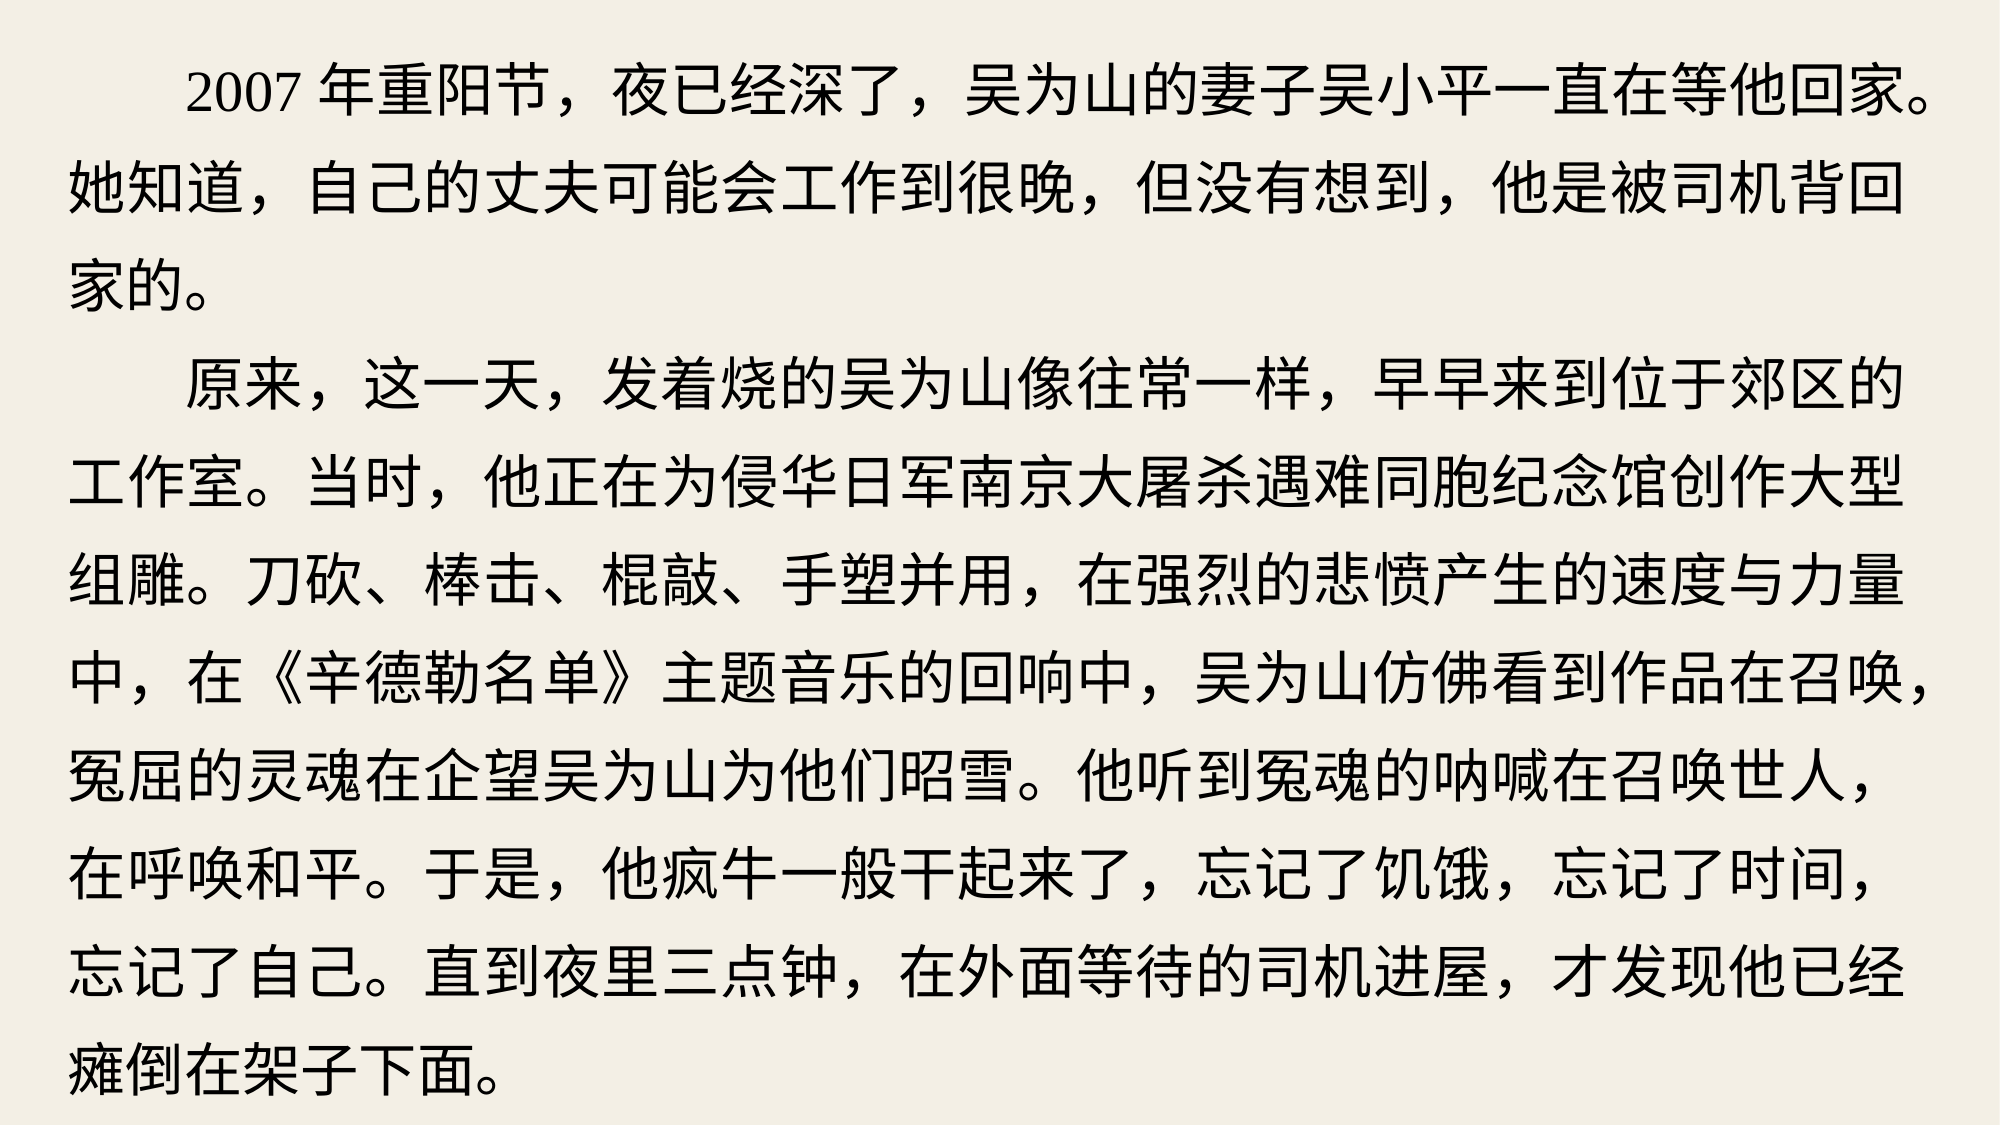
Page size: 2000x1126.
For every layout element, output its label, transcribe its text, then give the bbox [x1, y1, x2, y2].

text_box 2007年重阳节，夜已经深了，吴为山的妻子吴小平一直在等他回家。她知道，自己的丈夫可能会工作到很晚，但没有想到，他是被司机背回家的。 原来，这一天，发着烧的吴为山像往常一样，早早来到位于郊区的工作室。当时，他正在为侵华日军南京大屠杀遇难同胞纪念馆创作大型组雕。刀砍、棒击、棍敲、手塑并用，在强烈的悲愤产生的速度与力量中，在《辛德勒名单》主题音乐的回响中，吴为山仿佛看到作品在召唤，冤屈的灵魂在企望吴为山为他们昭雪。他听到冤魂的呐喊在召唤世人，在呼唤和平。于是，他疯牛一般干起来了，忘记了饥饿，忘记了时间，忘记了自己。直到夜里三点钟，在外面等待的司机进屋，才发现他已经瘫倒在架子下面。 [47, 15, 1926, 1113]
